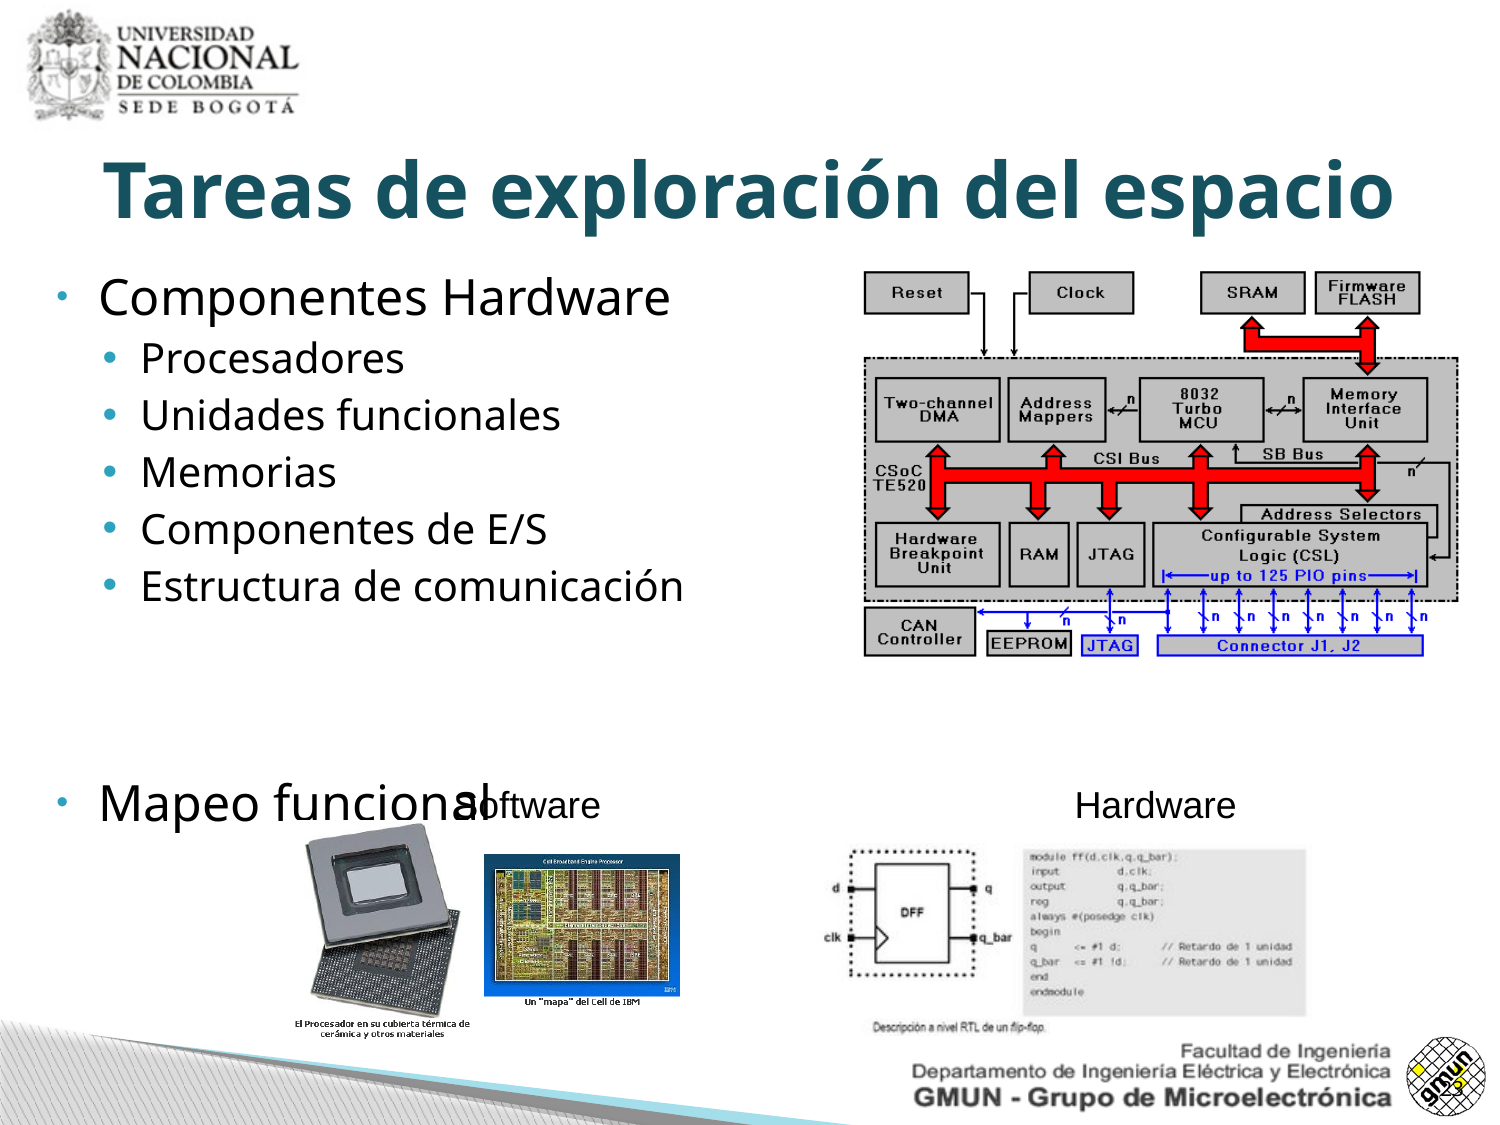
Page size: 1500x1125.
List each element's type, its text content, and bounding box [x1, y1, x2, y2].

text_box Software [438, 773, 616, 820]
picture [0, 0, 317, 143]
slide_number 23 [1418, 1051, 1479, 1112]
text_box Hardware [1059, 773, 1252, 834]
picture [812, 843, 1500, 1125]
list Componentes Hardware Procesadores Unidades funcionales Memorias Componentes de E/S Estructura de comunicación Mapeo funcional [23, 257, 1299, 1102]
title Tareas de exploración del espacio [75, 93, 1425, 269]
picture [855, 269, 1465, 661]
picture [284, 820, 686, 1044]
